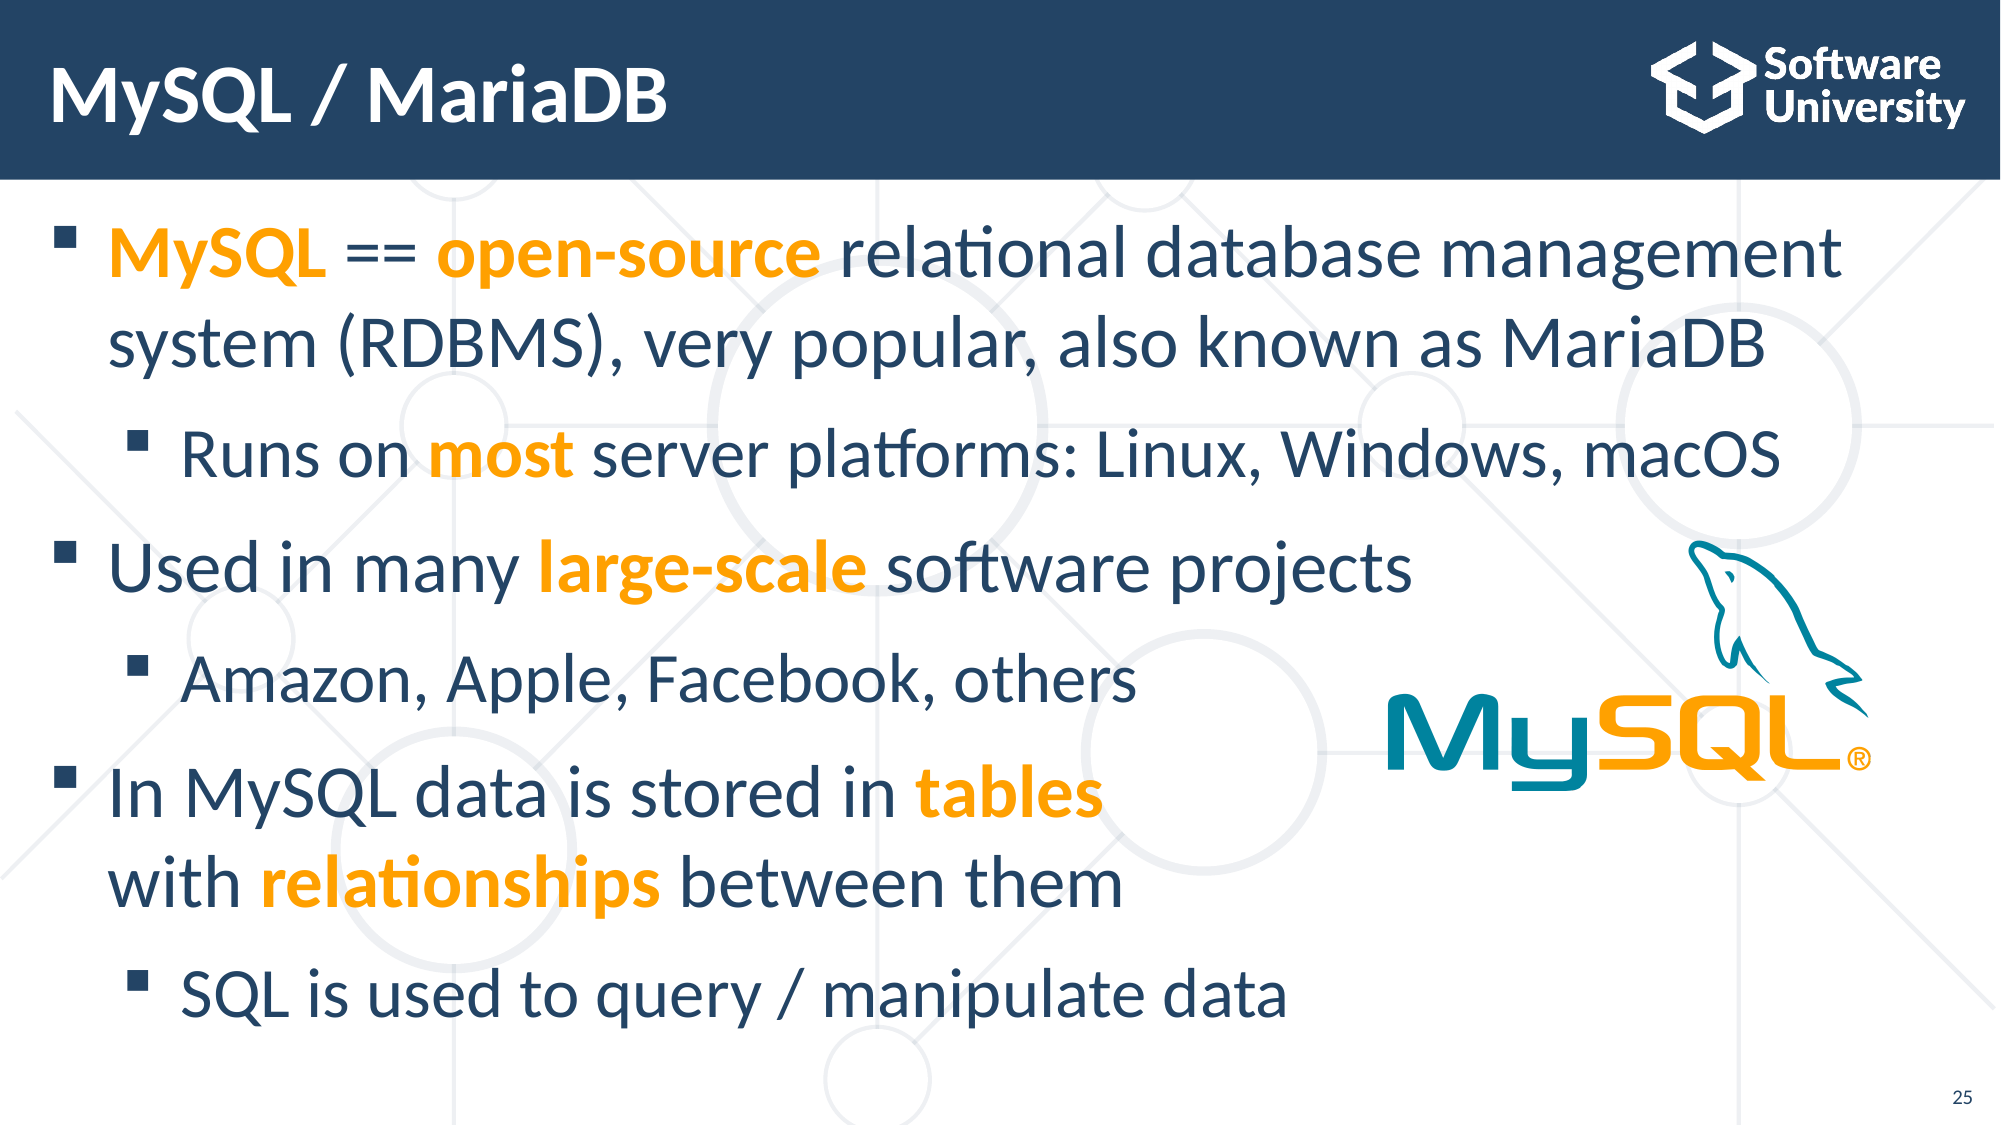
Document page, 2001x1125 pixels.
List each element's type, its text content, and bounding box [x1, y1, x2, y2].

text_box MySQL == open-source relational database management system (RDBMS), very popular, also known as MariaDB Runs on most server platforms: Linux, Windows, macOS Used in many large-scale software projects Amazon, Apple, Facebook, others In MySQL data is stored in tables with relationships between them SQL is used to query / manipulate data [31, 196, 1970, 1103]
text_box 25 [1927, 1067, 1989, 1116]
picture [1651, 41, 1966, 134]
text_box MySQL / MariaDB [31, 16, 1625, 162]
picture [1387, 540, 1872, 791]
